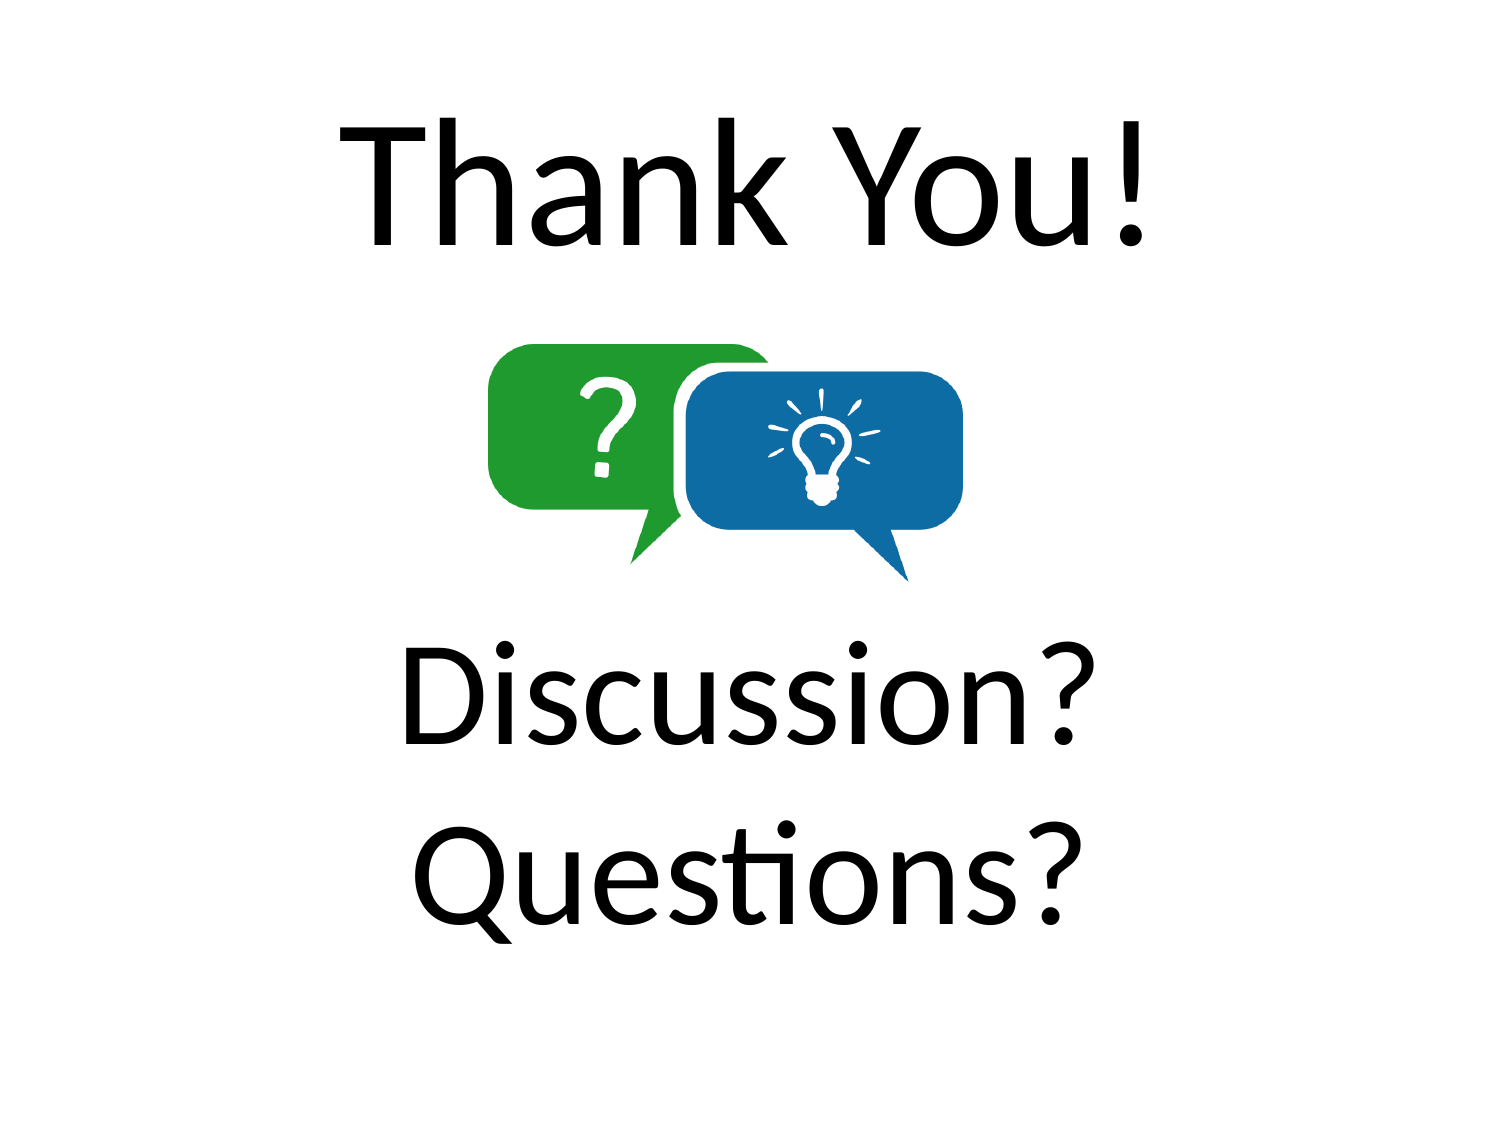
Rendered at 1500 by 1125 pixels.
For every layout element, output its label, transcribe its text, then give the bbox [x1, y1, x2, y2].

title Thank You! [75, 45, 1425, 300]
list Discussion? Questions? [75, 587, 1425, 1005]
picture [471, 312, 985, 625]
